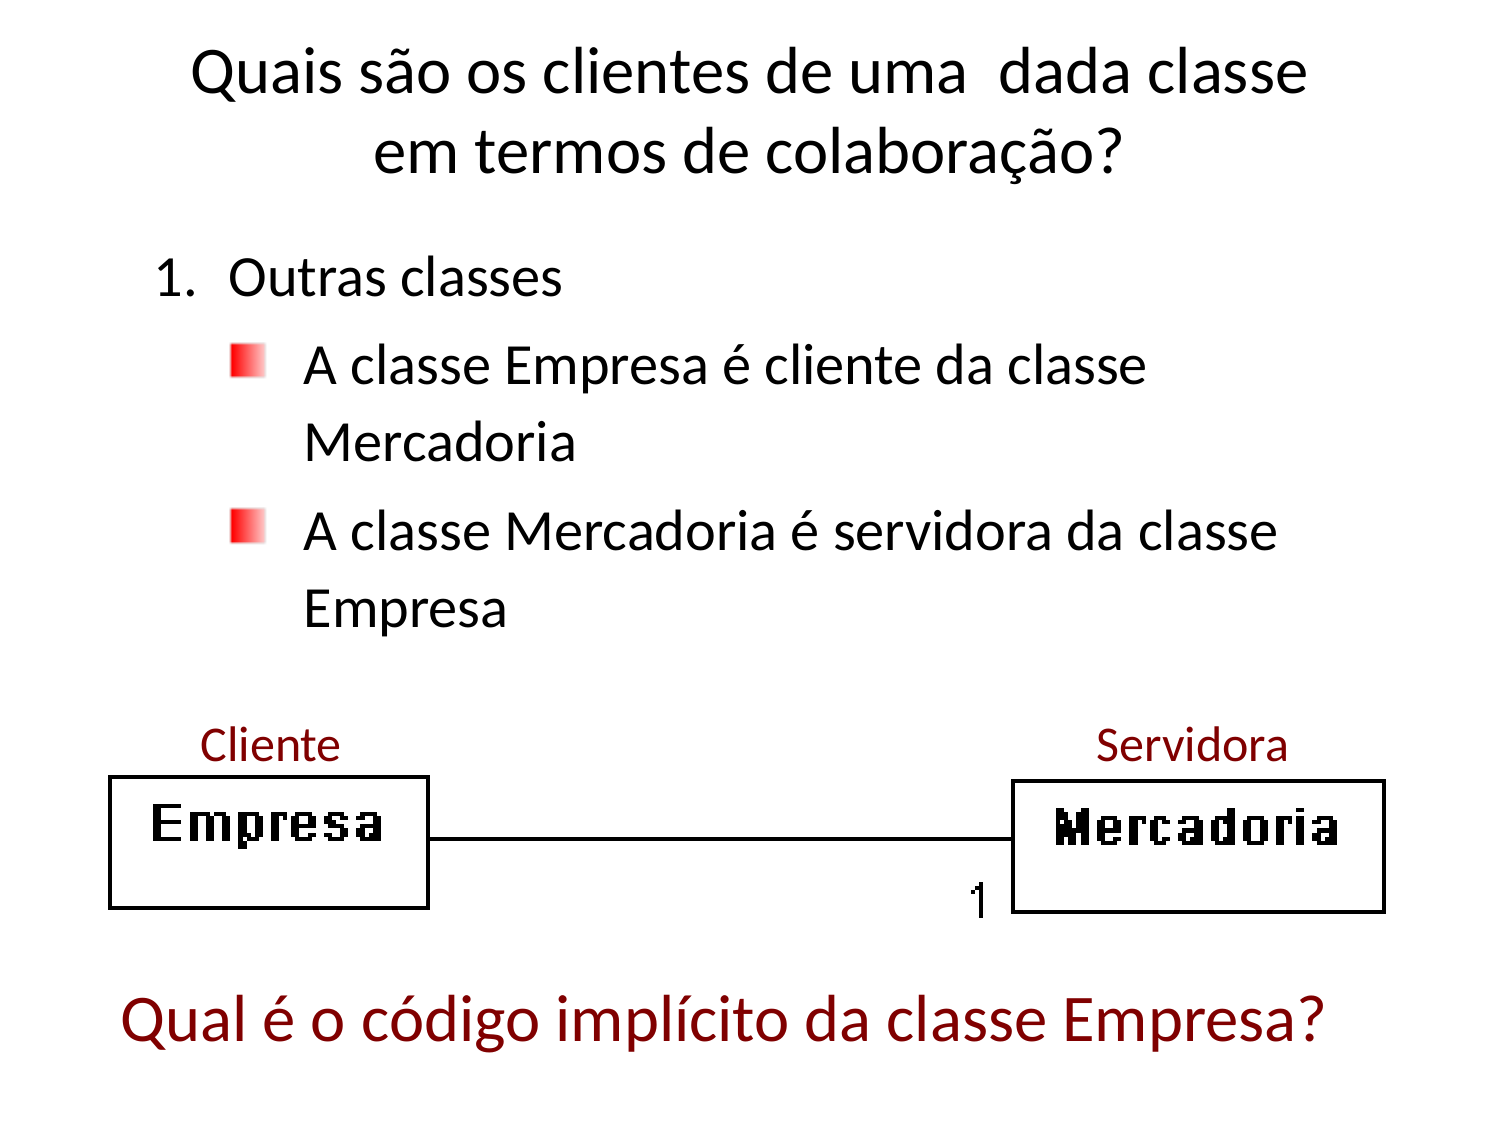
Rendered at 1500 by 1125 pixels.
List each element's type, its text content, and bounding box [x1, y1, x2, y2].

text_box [64, 703, 1436, 968]
text_box Qual é o código implícito da classe Empresa? [105, 976, 1344, 1062]
list Outras classes A classe Empresa é cliente da classe Mercadoria A classe Mercadoria é servidora da classe Empresa [138, 223, 1351, 702]
picture [228, 341, 270, 382]
title Quais são os clientes de uma dada classe em termos de colaboração? [149, 4, 1350, 209]
picture [228, 506, 270, 548]
